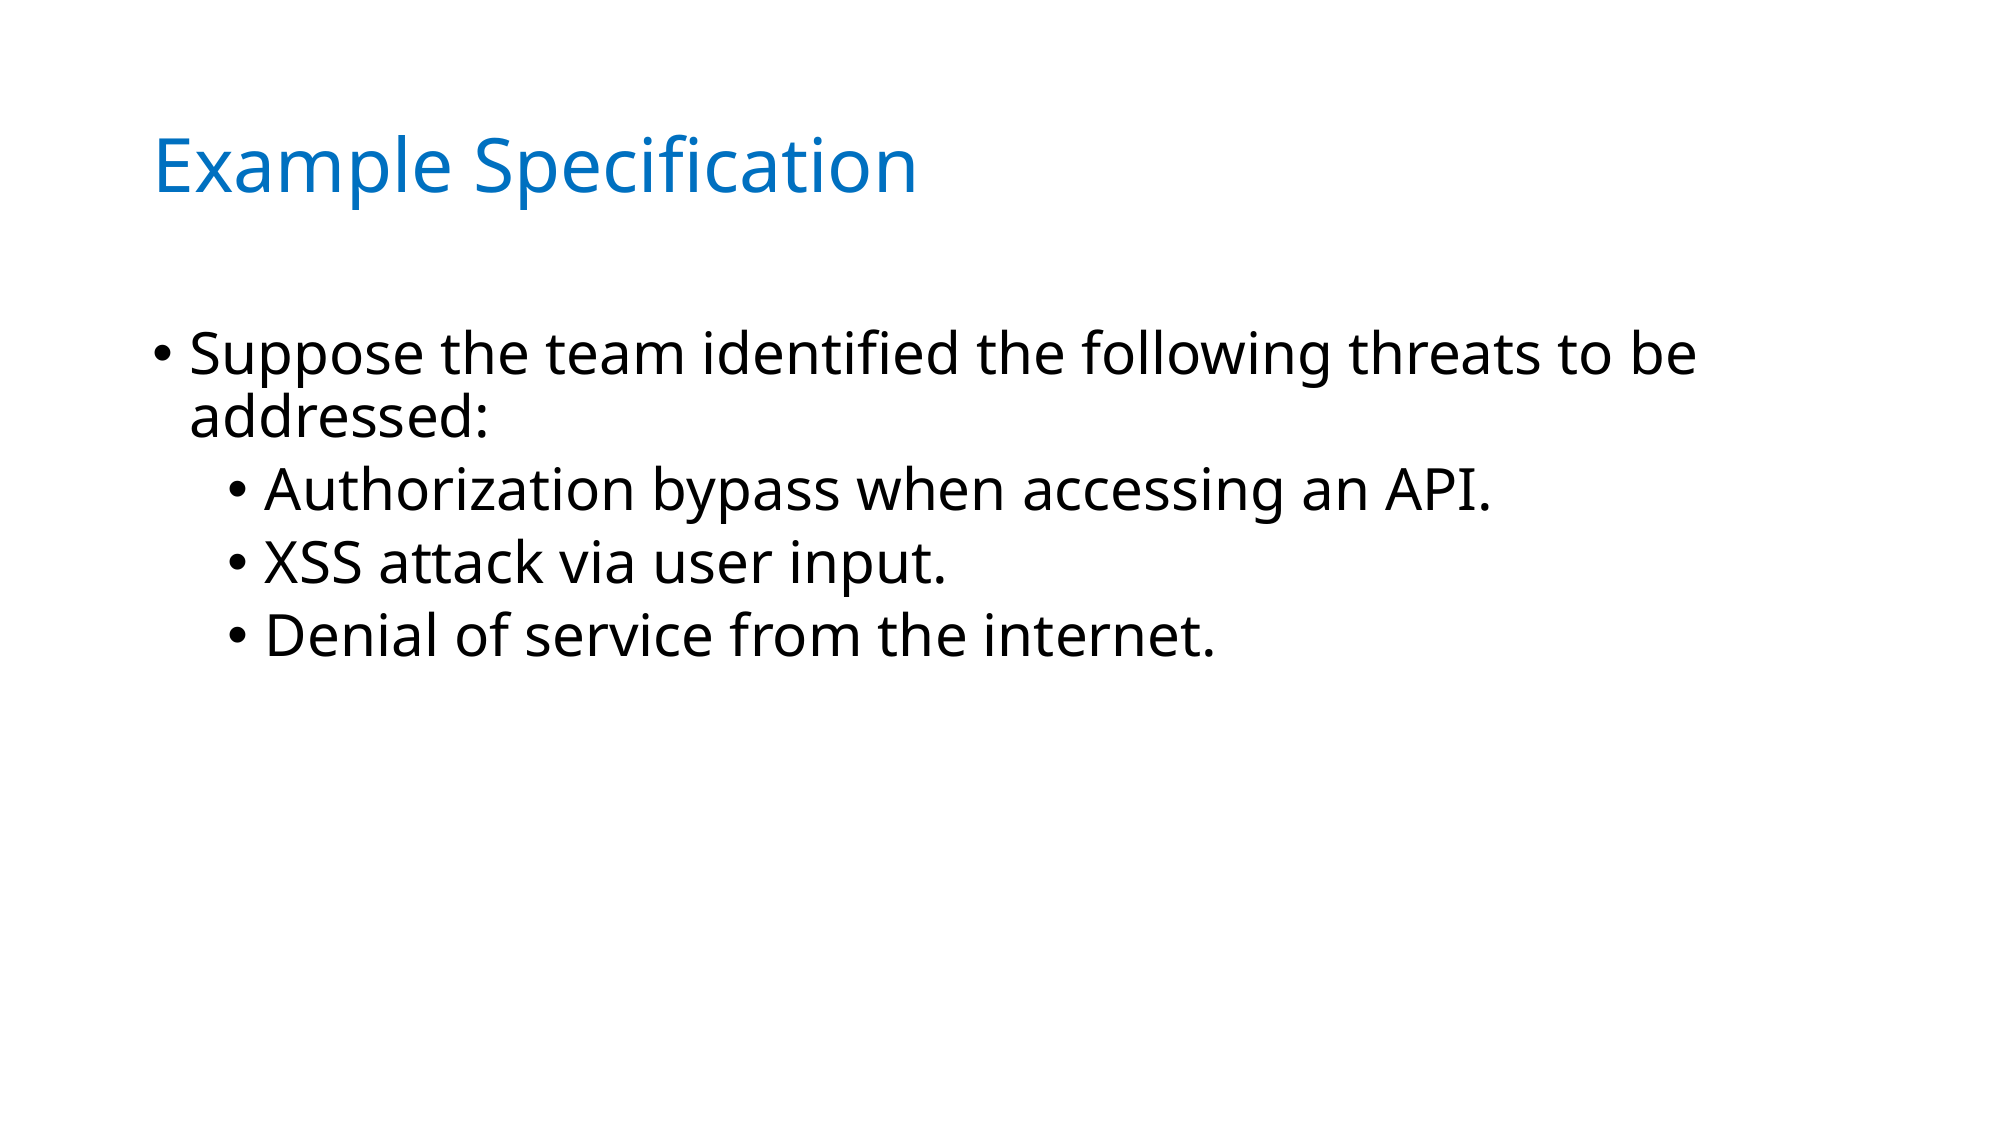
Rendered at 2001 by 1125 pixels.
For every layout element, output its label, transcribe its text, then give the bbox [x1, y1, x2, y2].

title Example Specification [137, 59, 1863, 278]
list Suppose the team identified the following threats to be addressed: Authorization bypass when accessing an API. XSS attack via user input. Denial of service from the internet. [137, 316, 1863, 1014]
